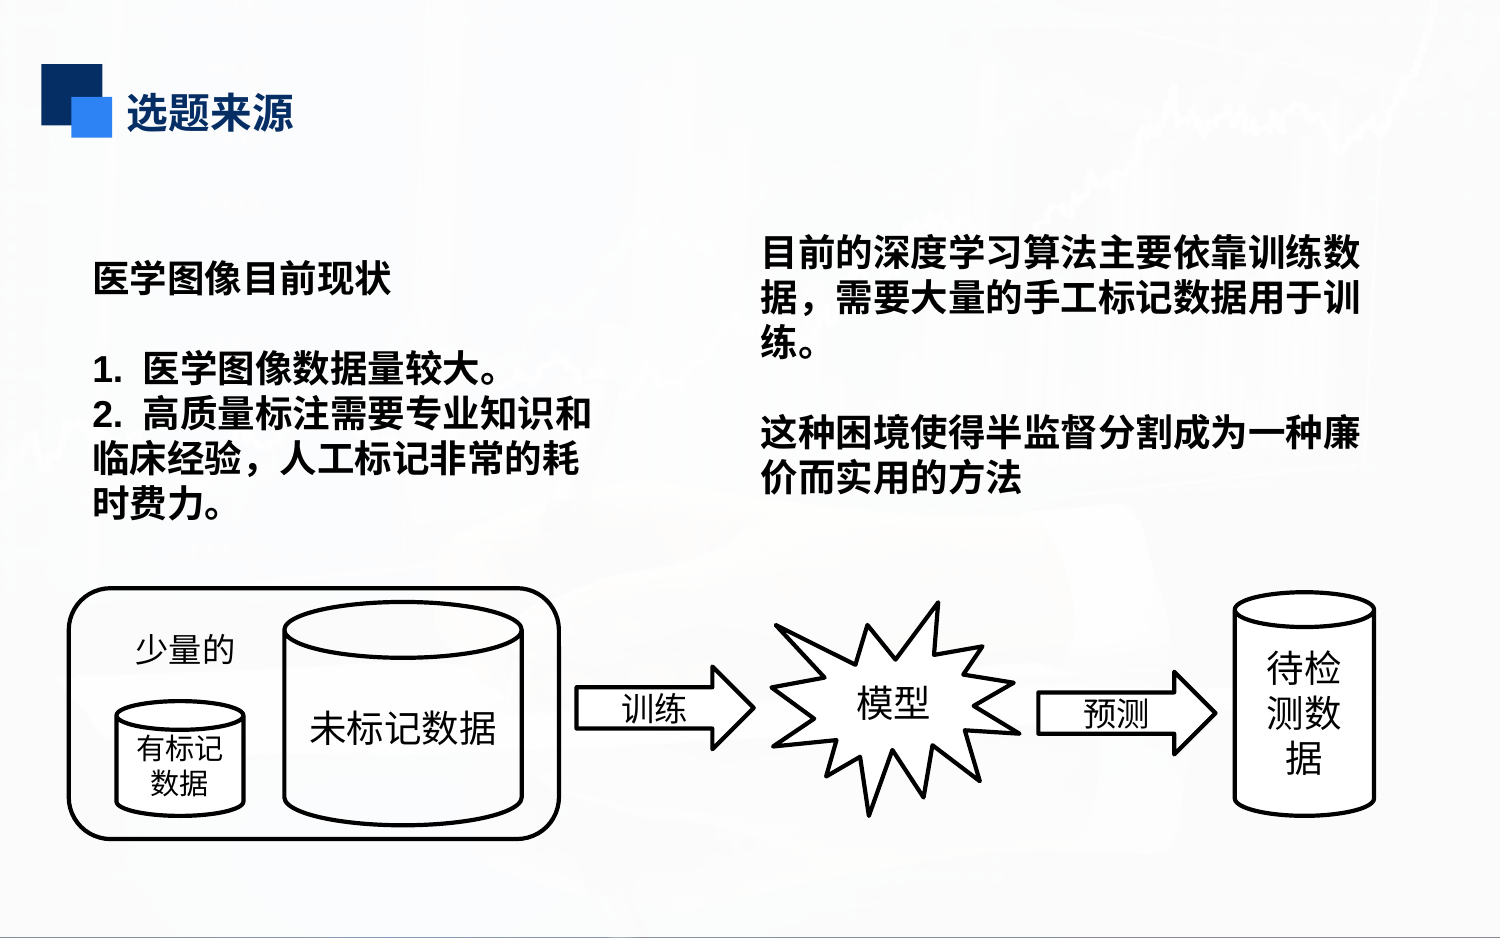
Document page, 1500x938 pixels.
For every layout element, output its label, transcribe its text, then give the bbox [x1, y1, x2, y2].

text_box 未标记数据 [282, 599, 524, 828]
text_box 少量的 [121, 622, 251, 677]
text_box 选题来源 [112, 78, 491, 144]
text_box 训练 [574, 664, 756, 752]
text_box [66, 586, 562, 842]
text_box 目前的深度学习算法主要依靠训练数据，需要大量的手工标记数据用于训练。 这种困境使得半监督分割成为一种廉价而实用的方法 [746, 222, 1410, 507]
text_box 预测 [1036, 669, 1218, 757]
text_box 医学图像目前现状 1. 医学图像数据量较大。 2. 高质量标注需要专业知识和临床经验，人工标记非常的耗时费力。 [77, 247, 615, 533]
text_box 模型 [769, 600, 1022, 818]
text_box [69, 95, 114, 140]
text_box [39, 62, 104, 127]
text_box 待检测数据 [1232, 590, 1377, 818]
text_box 有标记数据 [114, 699, 246, 819]
